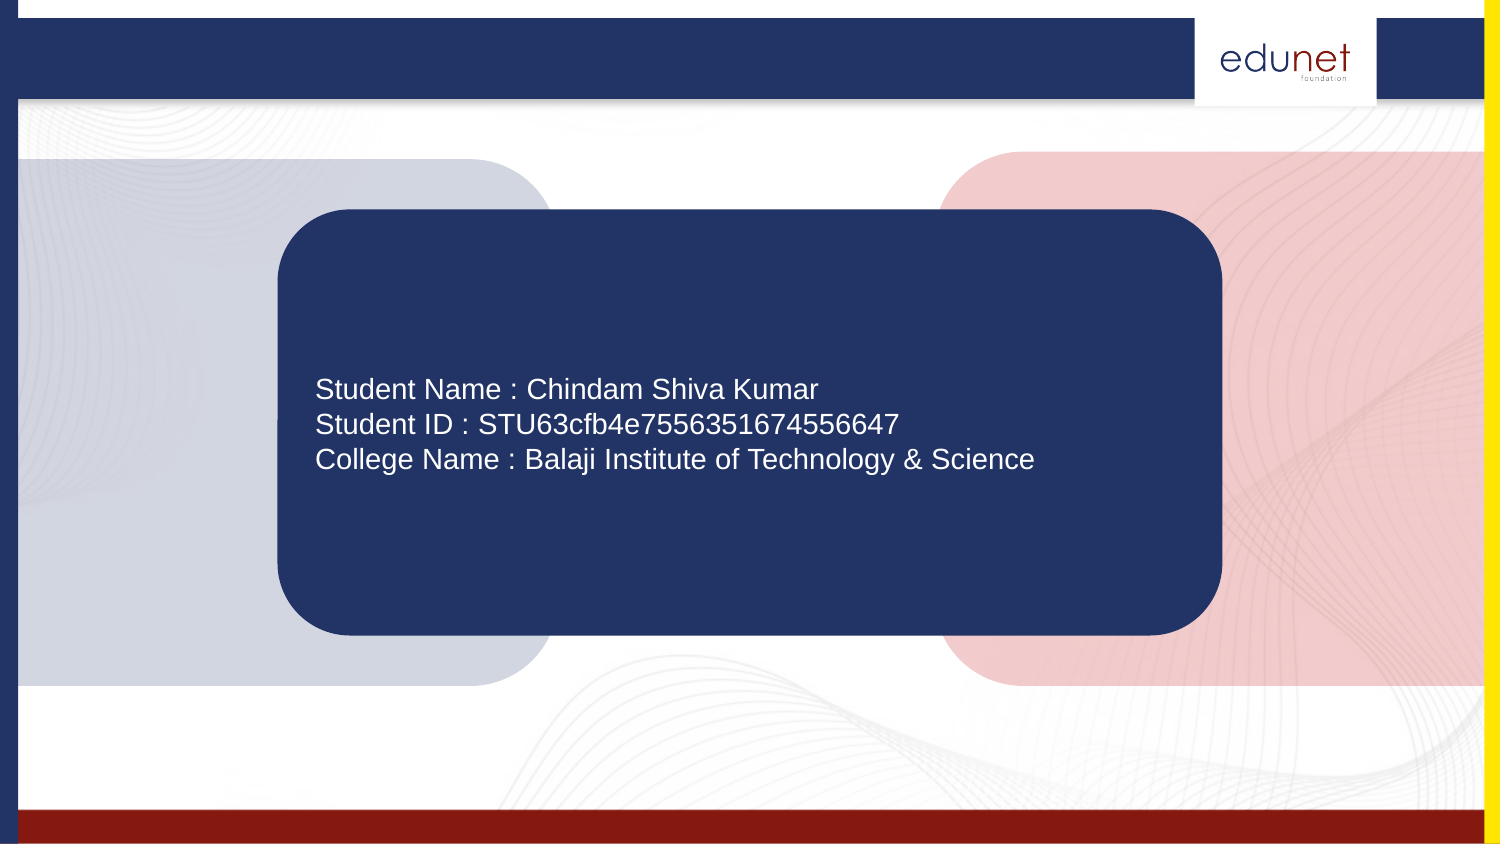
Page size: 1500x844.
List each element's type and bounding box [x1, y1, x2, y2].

text_box [0, 0, 20, 844]
text_box [1482, 0, 1500, 844]
picture [17, 107, 1485, 811]
picture [1215, 38, 1356, 86]
